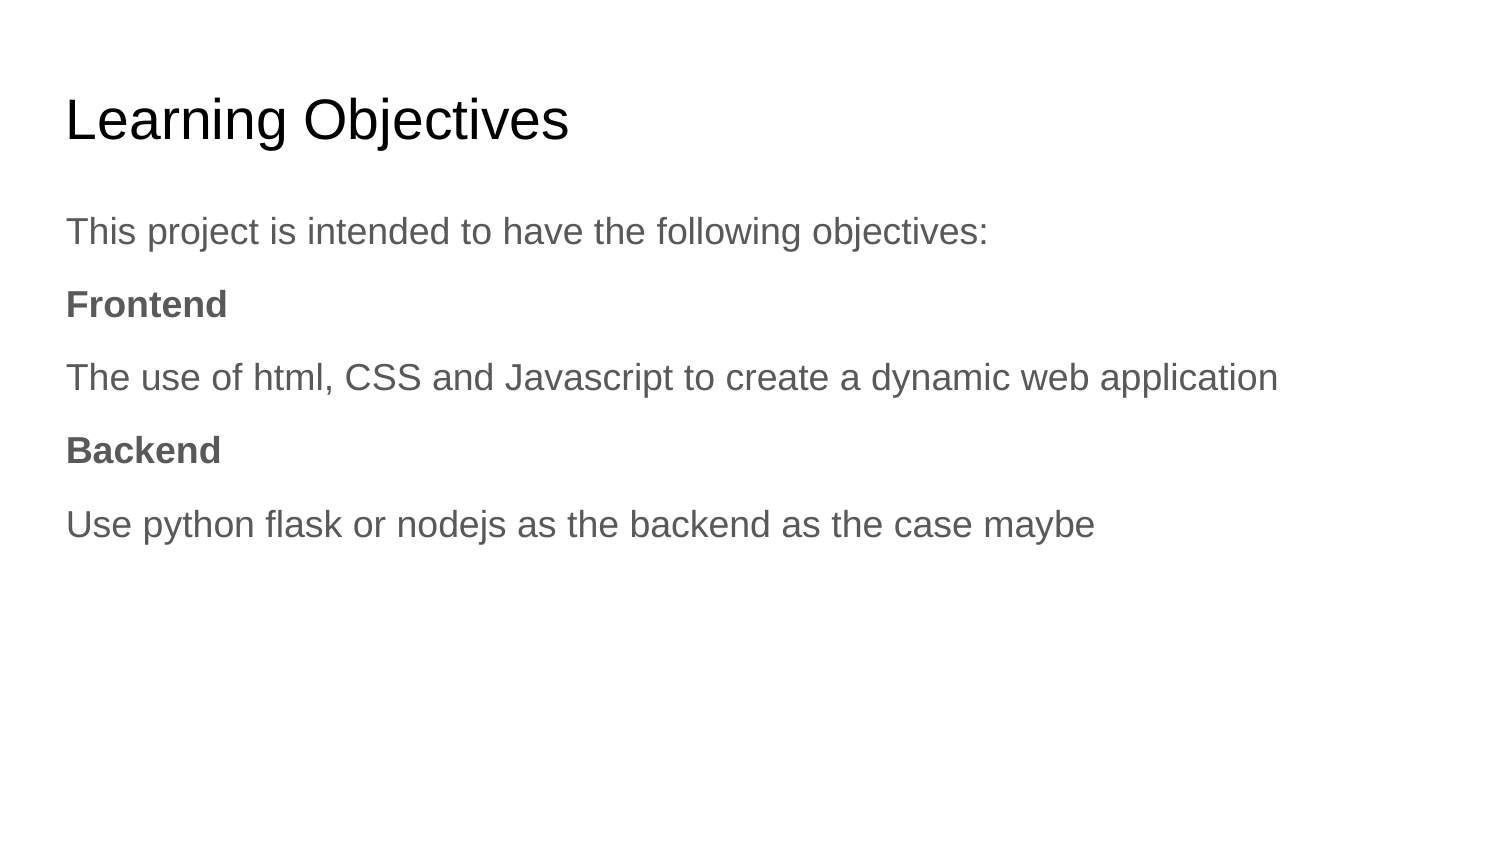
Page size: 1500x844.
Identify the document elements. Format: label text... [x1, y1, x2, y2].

text_box This project is intended to have the following objectives: Frontend The use of html, CSS and Javascript to create a dynamic web application Backend Use python flask or nodejs as the backend as the case maybe [51, 189, 1449, 750]
text_box Learning Objectives [51, 72, 1449, 167]
